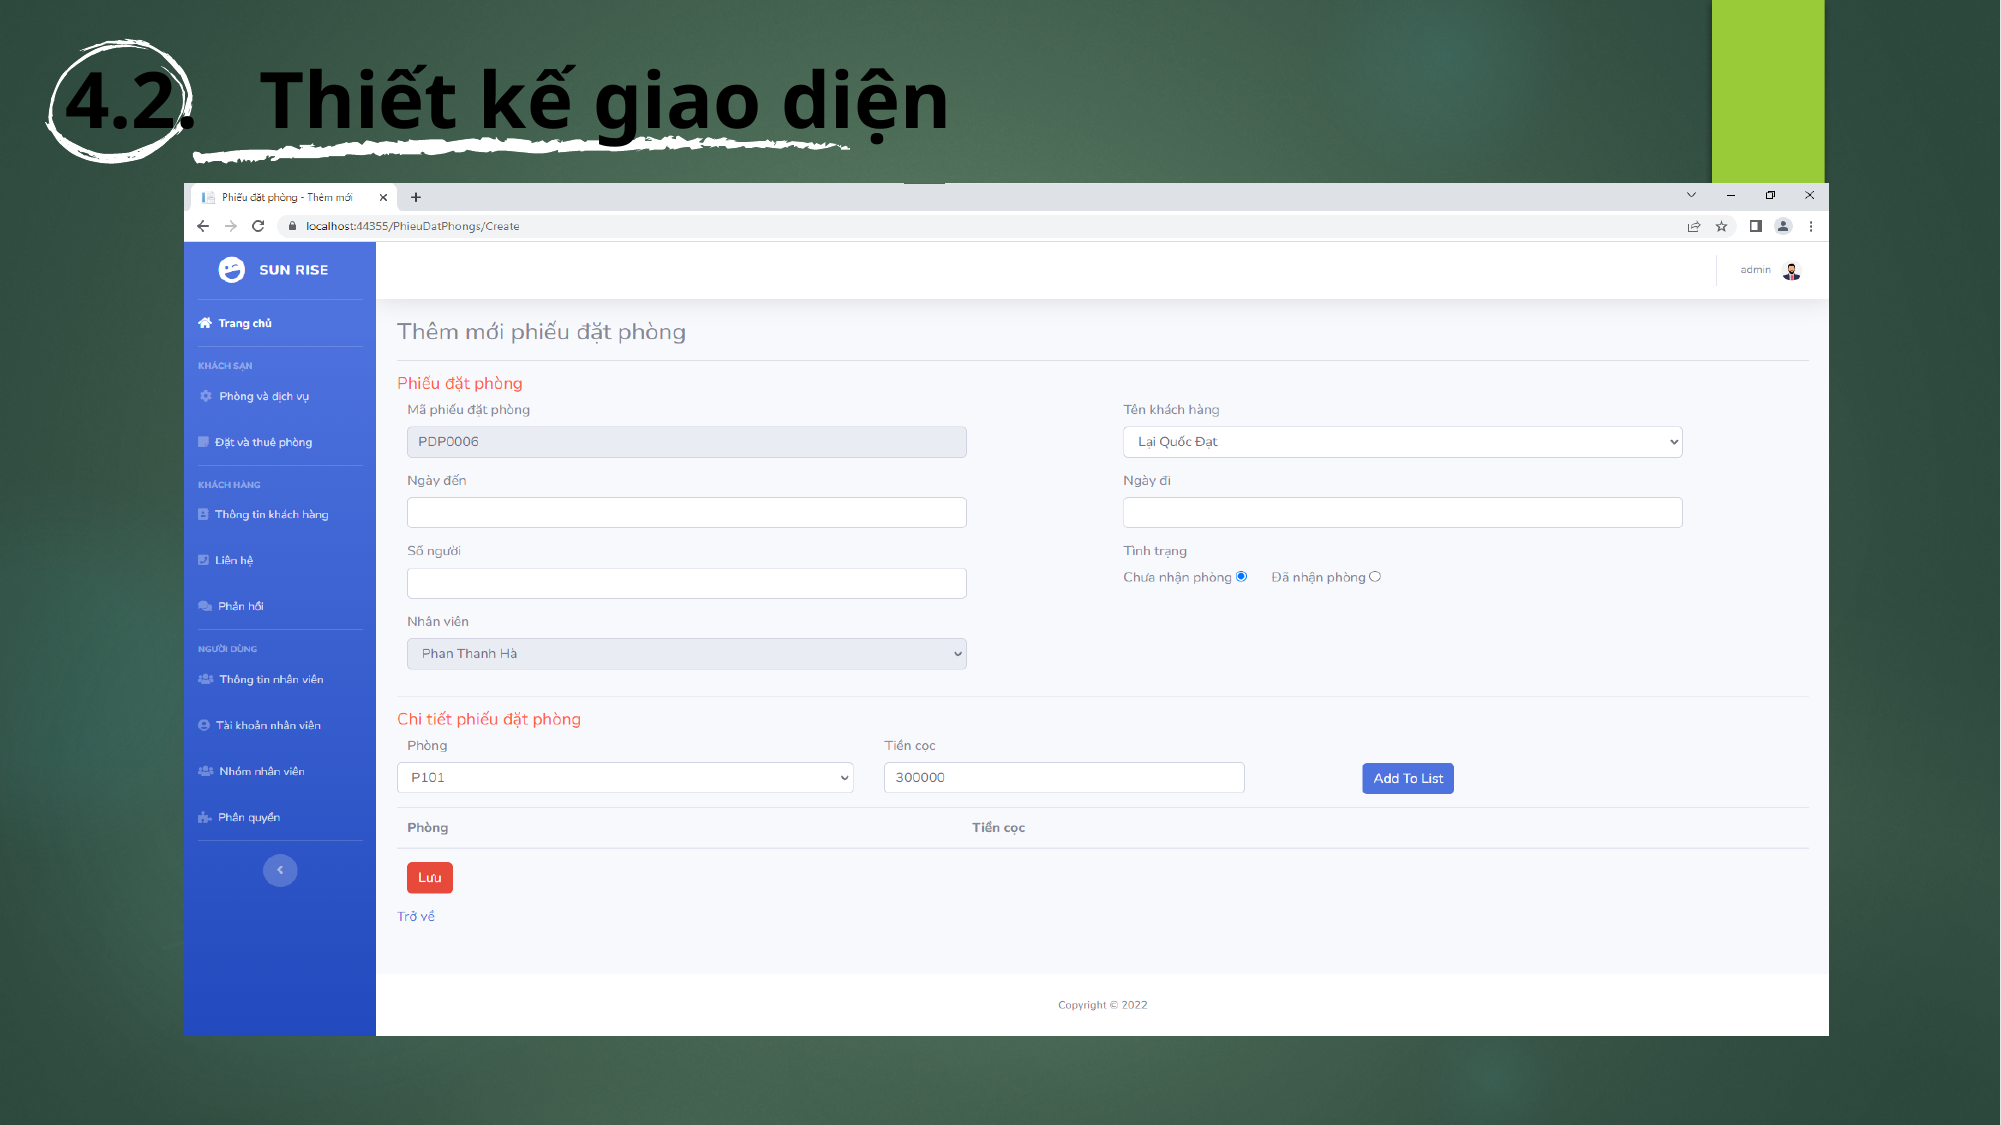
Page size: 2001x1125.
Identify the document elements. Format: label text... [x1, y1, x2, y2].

picture [0, 0, 1829, 1125]
text_box 4.2. Thiết kế giao diện [45, 0, 1488, 164]
